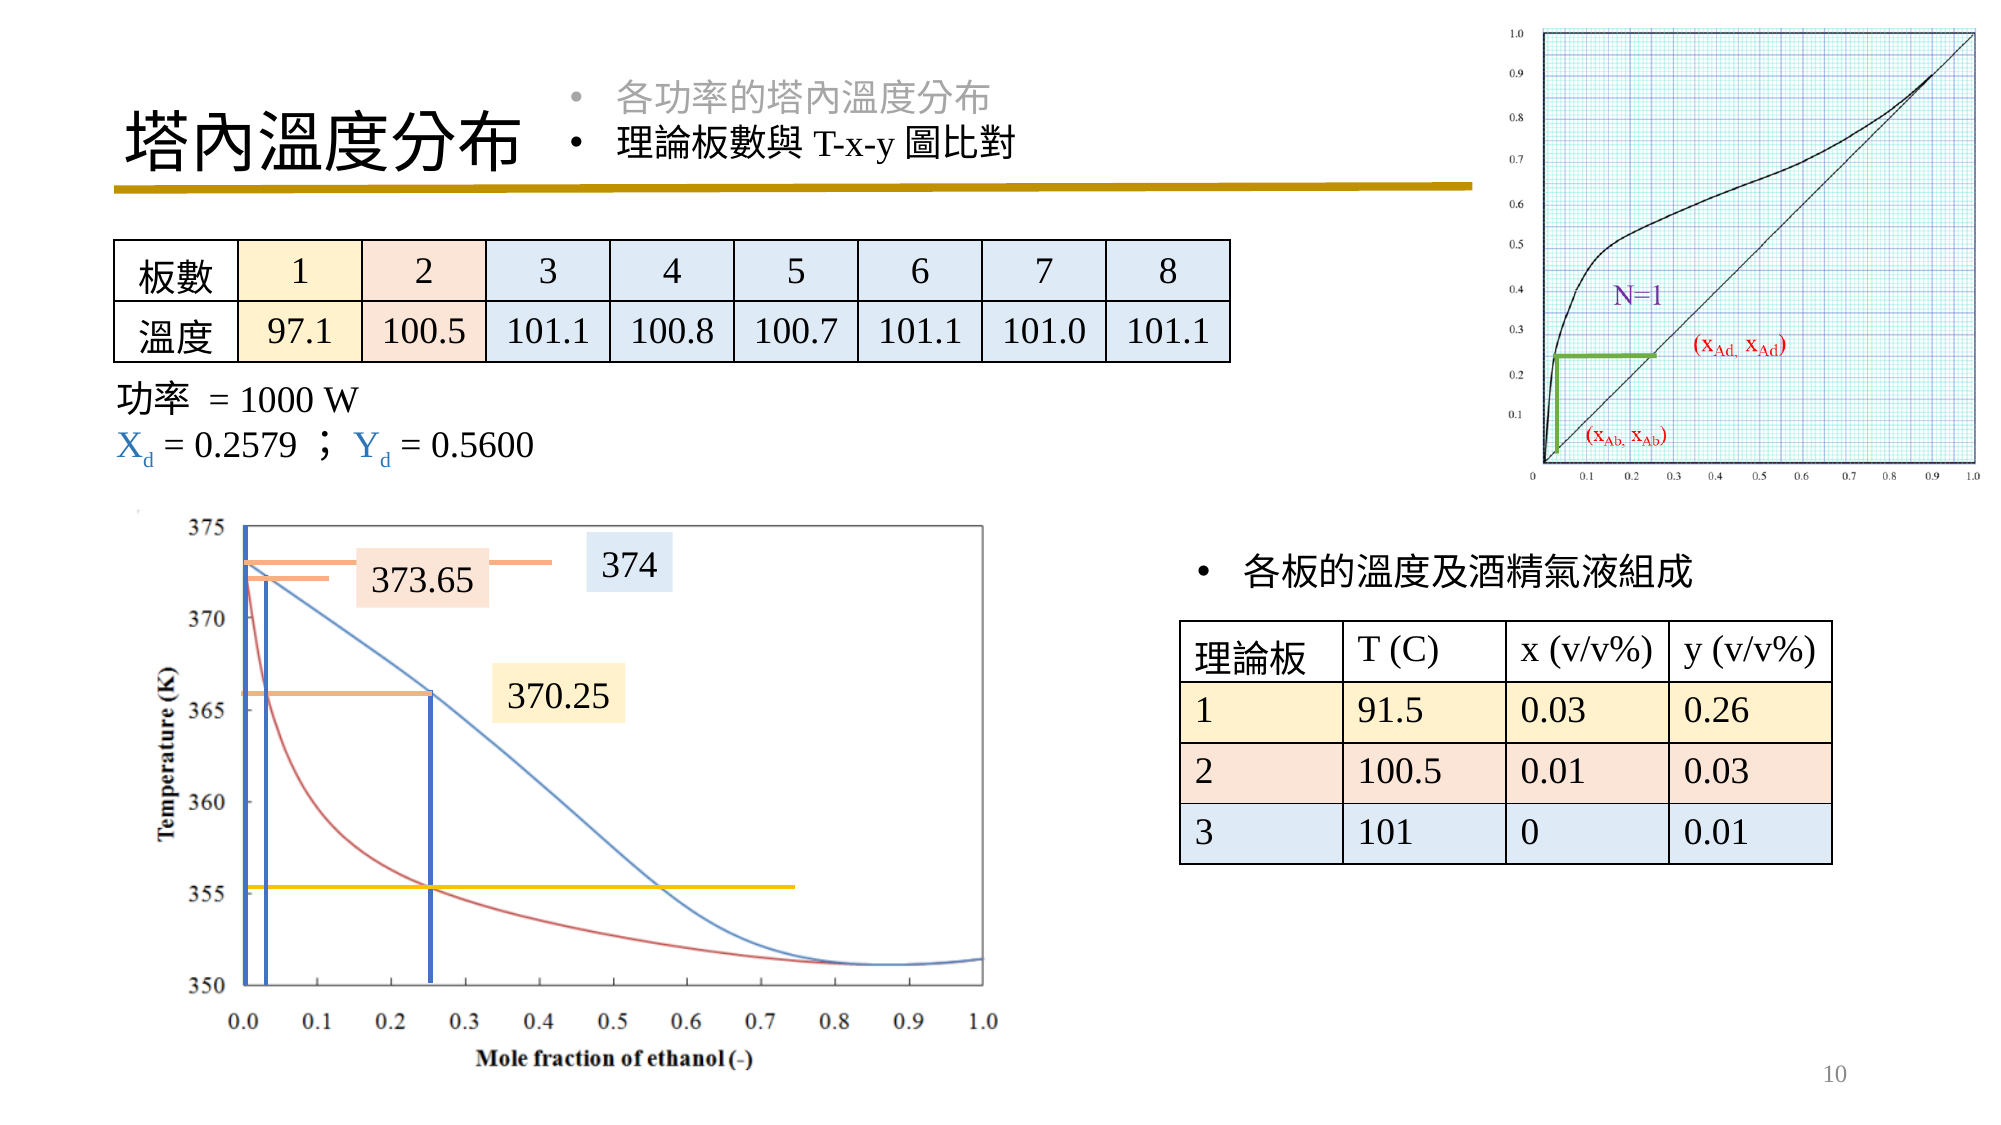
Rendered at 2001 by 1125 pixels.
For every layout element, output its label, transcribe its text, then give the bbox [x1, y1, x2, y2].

table_header 6 [859, 241, 981, 300]
table_cell 溫度 [115, 302, 237, 361]
table_cell 101.1 [487, 302, 609, 361]
text_box 塔內溫度分布 [108, 92, 539, 187]
table_cell 101.1 [1107, 302, 1229, 361]
table_header 4 [611, 241, 733, 300]
table_cell 97.1 [239, 302, 361, 361]
table_cell 101.1 [859, 302, 981, 361]
table_header 2 [363, 241, 485, 300]
table_cell 100.5 [363, 302, 485, 361]
table_header 板數 [115, 241, 237, 300]
text_box 各功率的塔內溫度分布 理論板數與T-x-y圖比對 [555, 66, 1032, 172]
table_header 1 [239, 241, 361, 300]
table_header 3 [487, 241, 609, 300]
text_box 功率 = 1000 W Xd = 0.2579；Yd = 0.5600 [101, 367, 550, 479]
picture [114, 493, 1025, 1087]
table_cell 100.7 [735, 302, 857, 361]
table_header 8 [1107, 241, 1229, 300]
table_header 7 [983, 241, 1105, 300]
text_box 各板的溫度及酒精氣液組成 [1182, 540, 1709, 600]
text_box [114, 186, 1473, 190]
table_header 5 [735, 241, 857, 300]
table_cell 100.8 [611, 302, 733, 361]
picture [1505, 28, 1984, 483]
slide_number 10 [1412, 1042, 1863, 1103]
table_cell 101.0 [983, 302, 1105, 361]
